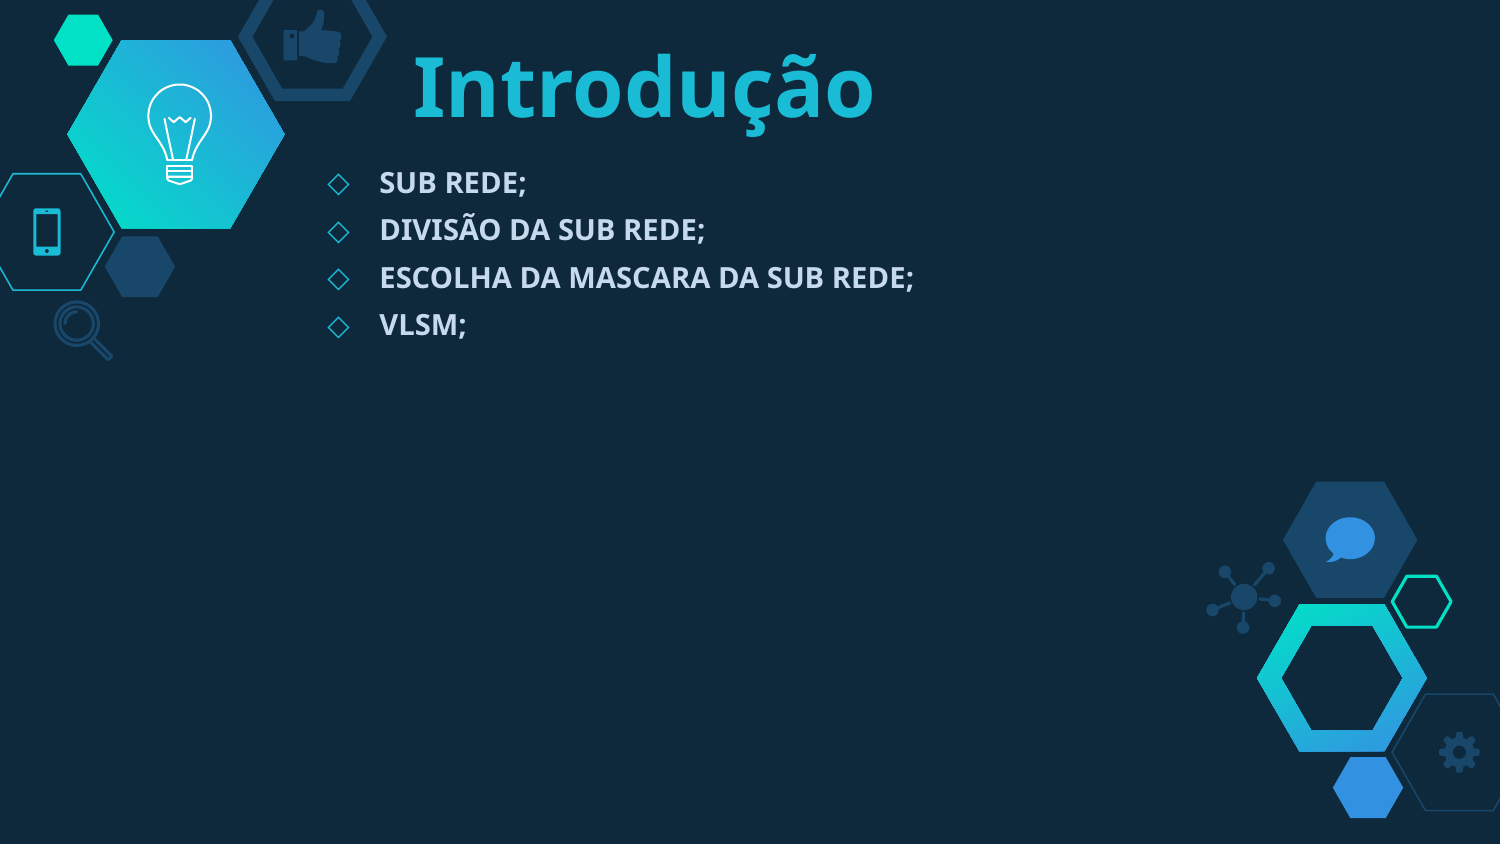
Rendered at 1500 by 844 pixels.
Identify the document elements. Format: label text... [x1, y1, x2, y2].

title Introdução [398, 43, 1210, 150]
list SUB REDE; DIVISÃO DA SUB REDE; ESCOLHA DA MASCARA DA SUB REDE; VLSM; [289, 149, 1194, 776]
